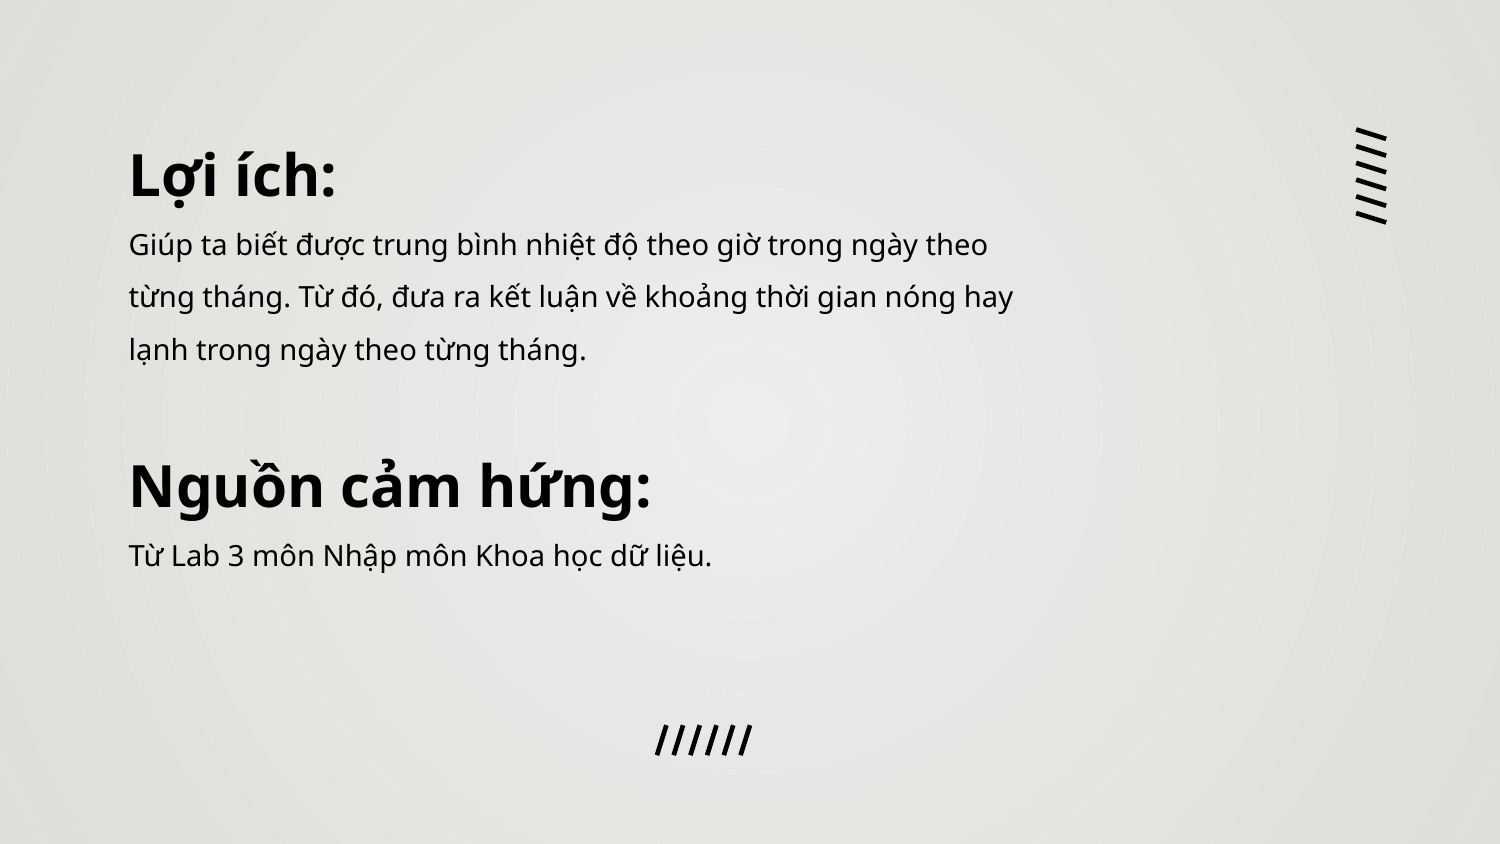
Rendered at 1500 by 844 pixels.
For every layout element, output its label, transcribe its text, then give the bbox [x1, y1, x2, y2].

text_box Nguồn cảm hứng: Từ Lab 3 môn Nhập môn Khoa học dữ liệu. [113, 399, 1038, 711]
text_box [656, 724, 751, 756]
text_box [1324, 160, 1418, 192]
text_box Lợi ích: Giúp ta biết được trung bình nhiệt độ theo giờ trong ngày theo từng tháng. Từ đó, đưa ra kết luận về khoảng thời gian nóng hay lạnh trong ngày theo từng tháng. [113, 88, 1038, 399]
